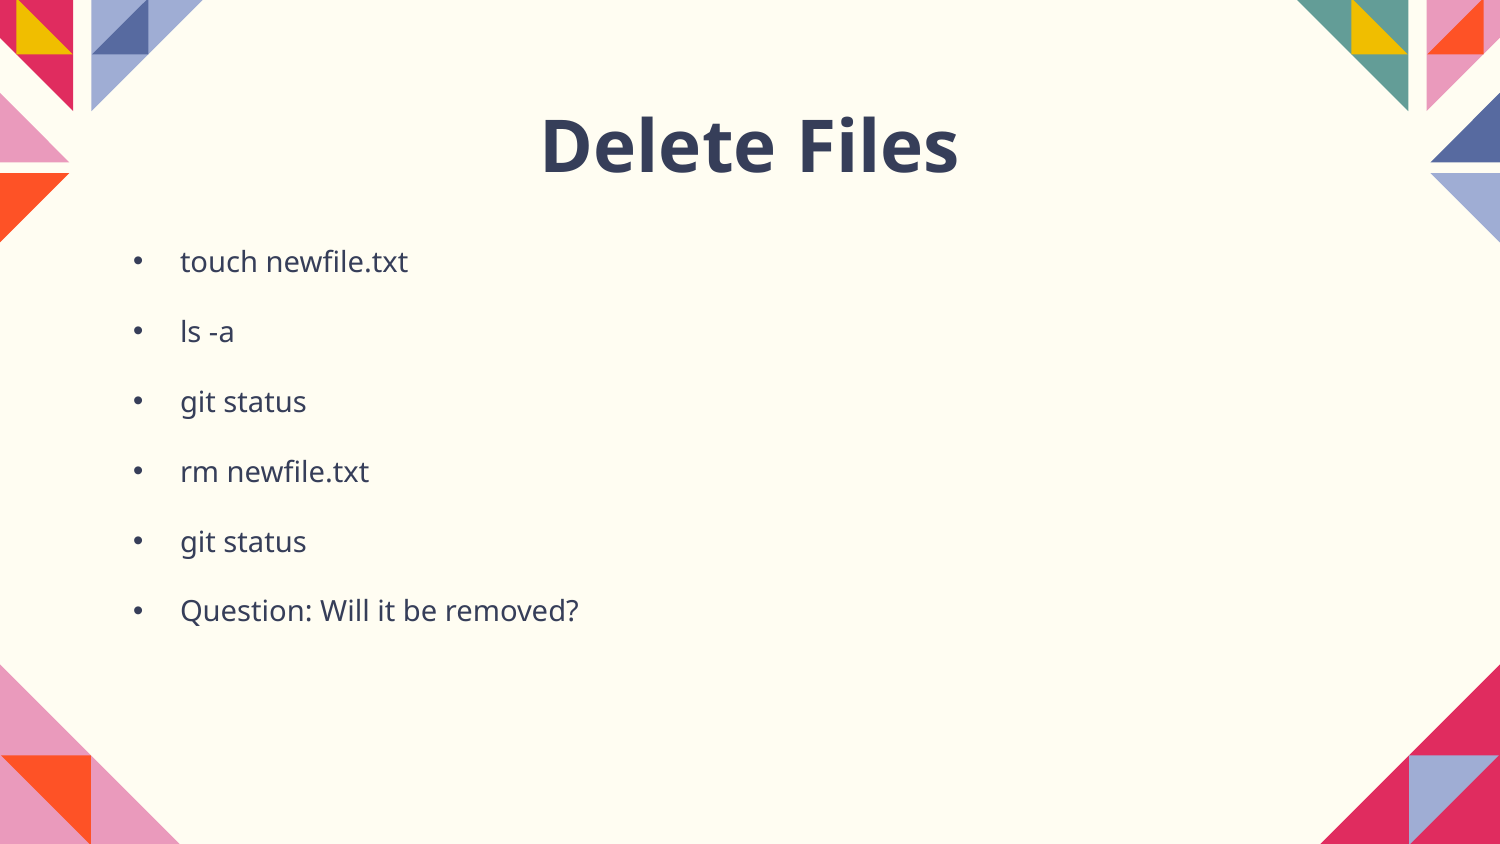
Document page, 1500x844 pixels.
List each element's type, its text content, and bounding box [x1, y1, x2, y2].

subtitle touch newfile.txt ls -a git status rm newfile.txt git status Question: Will it be removed? [118, 228, 1382, 543]
title Delete Files [118, 84, 1382, 179]
